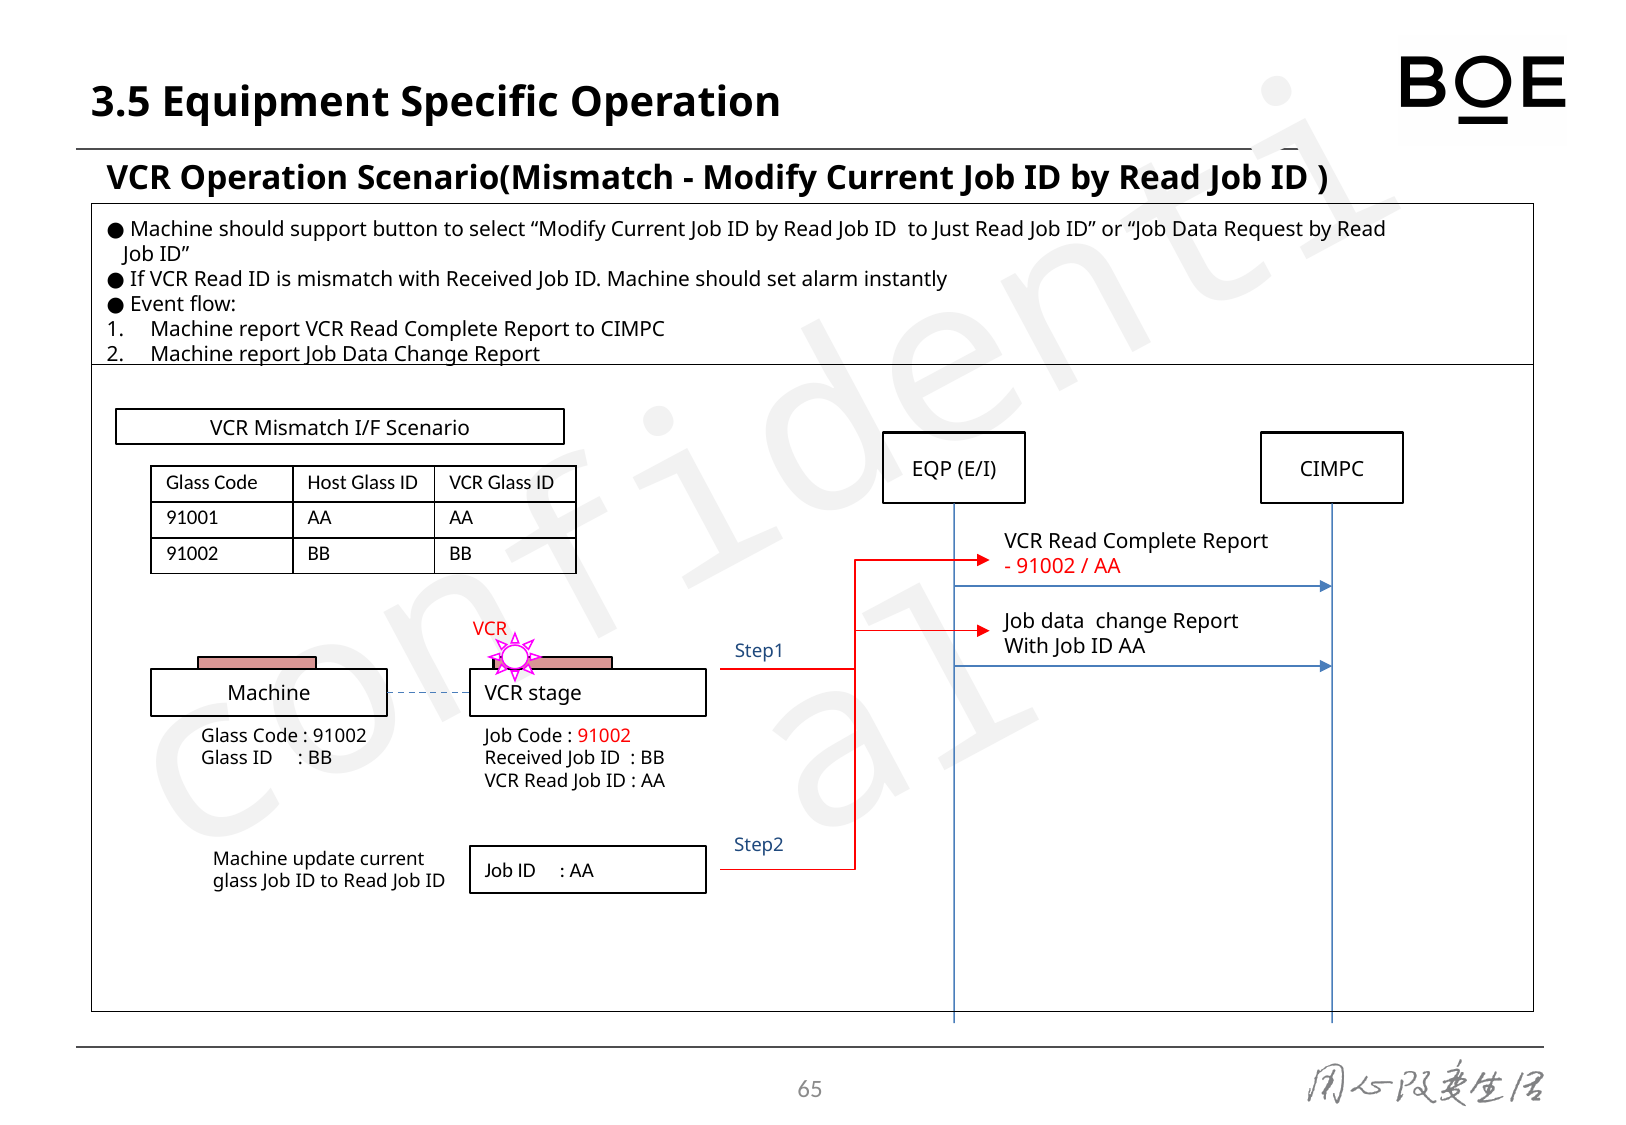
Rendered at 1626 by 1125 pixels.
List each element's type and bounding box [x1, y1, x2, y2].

picture [1398, 35, 1567, 146]
title [75, 50, 954, 150]
text_box [90, 148, 1535, 1024]
picture [1298, 1056, 1567, 1116]
